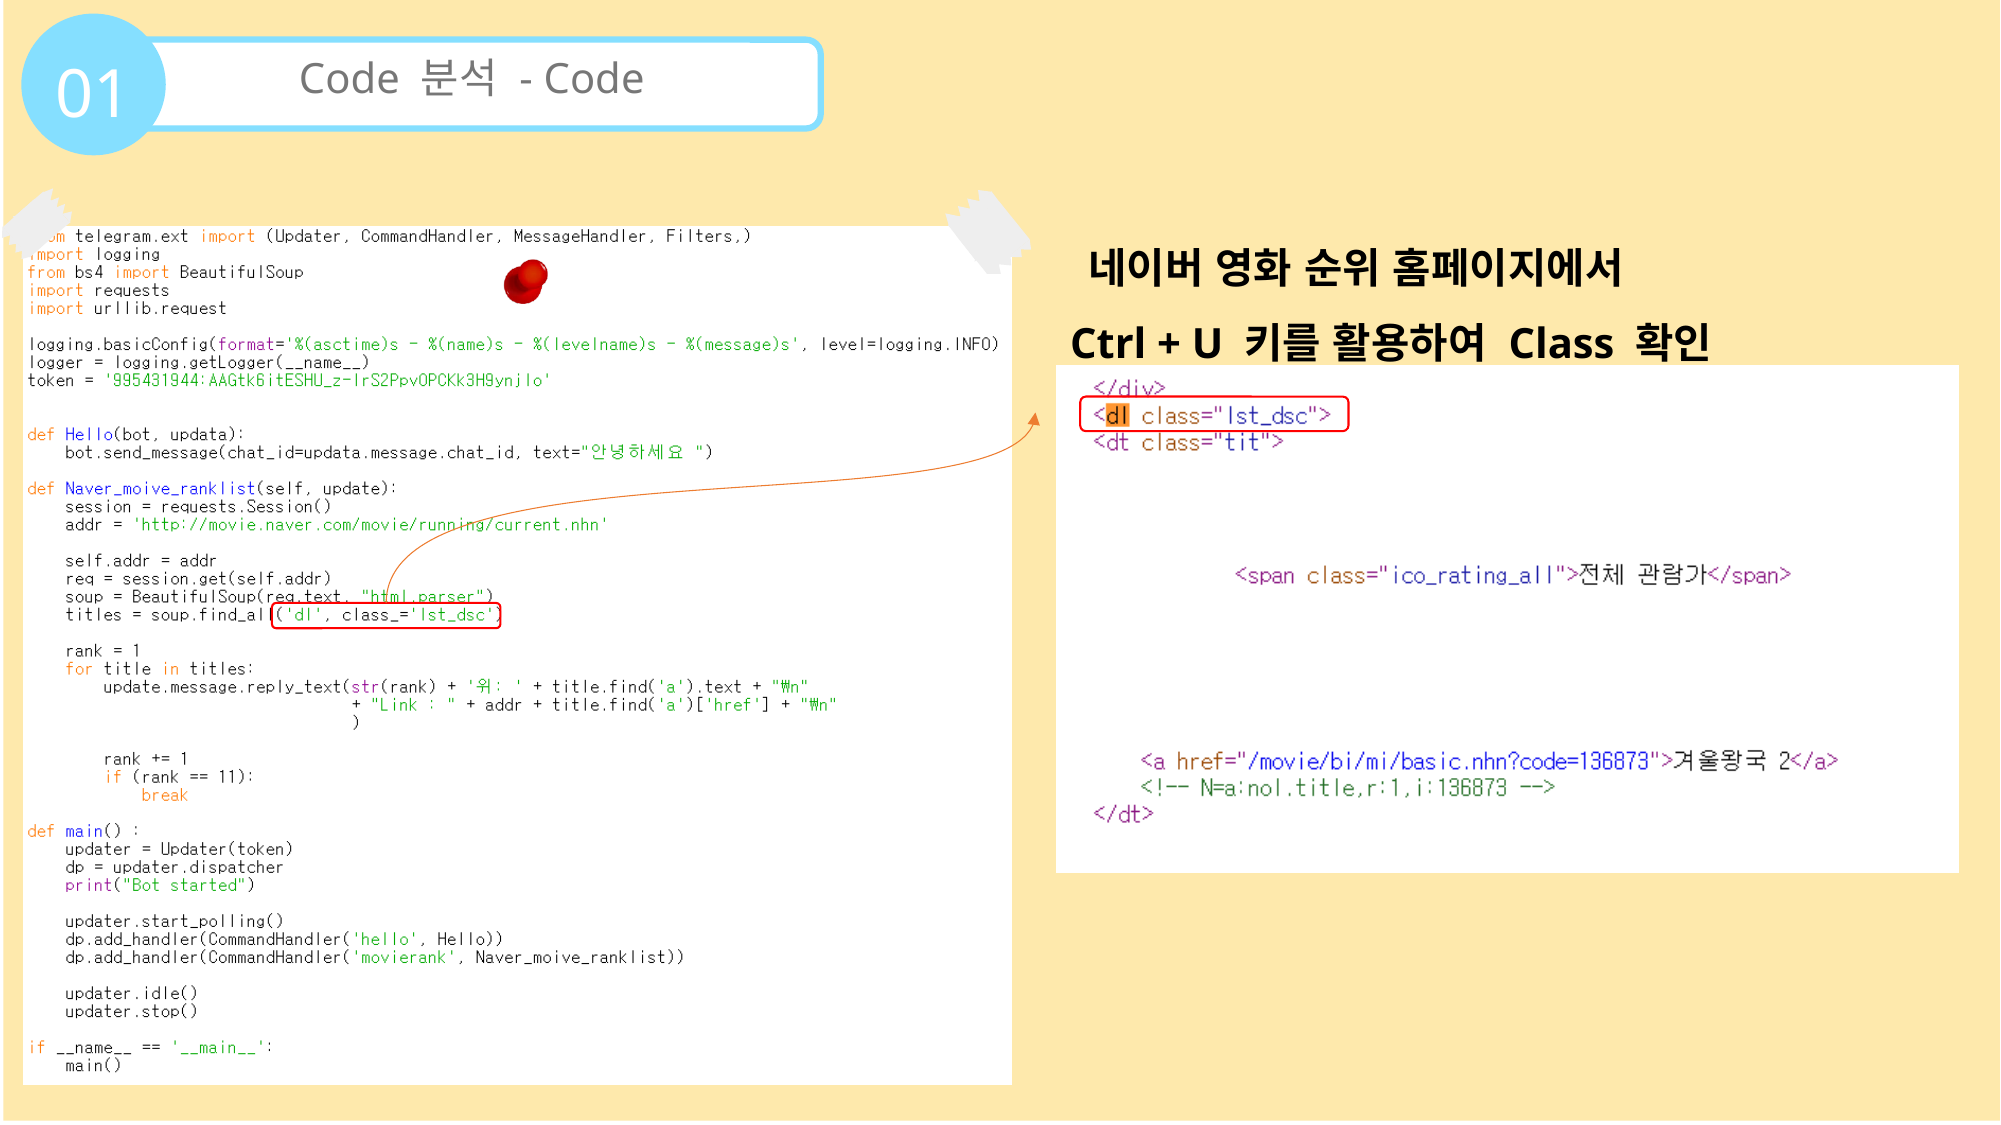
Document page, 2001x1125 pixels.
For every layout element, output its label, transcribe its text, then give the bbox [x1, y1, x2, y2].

text_box [2, 0, 2000, 1122]
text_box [615, 183, 807, 833]
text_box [21, 13, 821, 156]
picture [1056, 365, 1959, 873]
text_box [13, 187, 60, 261]
picture [22, 226, 1012, 1085]
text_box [957, 190, 1021, 275]
text_box 네이버 영화 순위 홈페이지에서 Ctrl + U 키를 활용하여 Class 확인 [1044, 208, 1916, 375]
